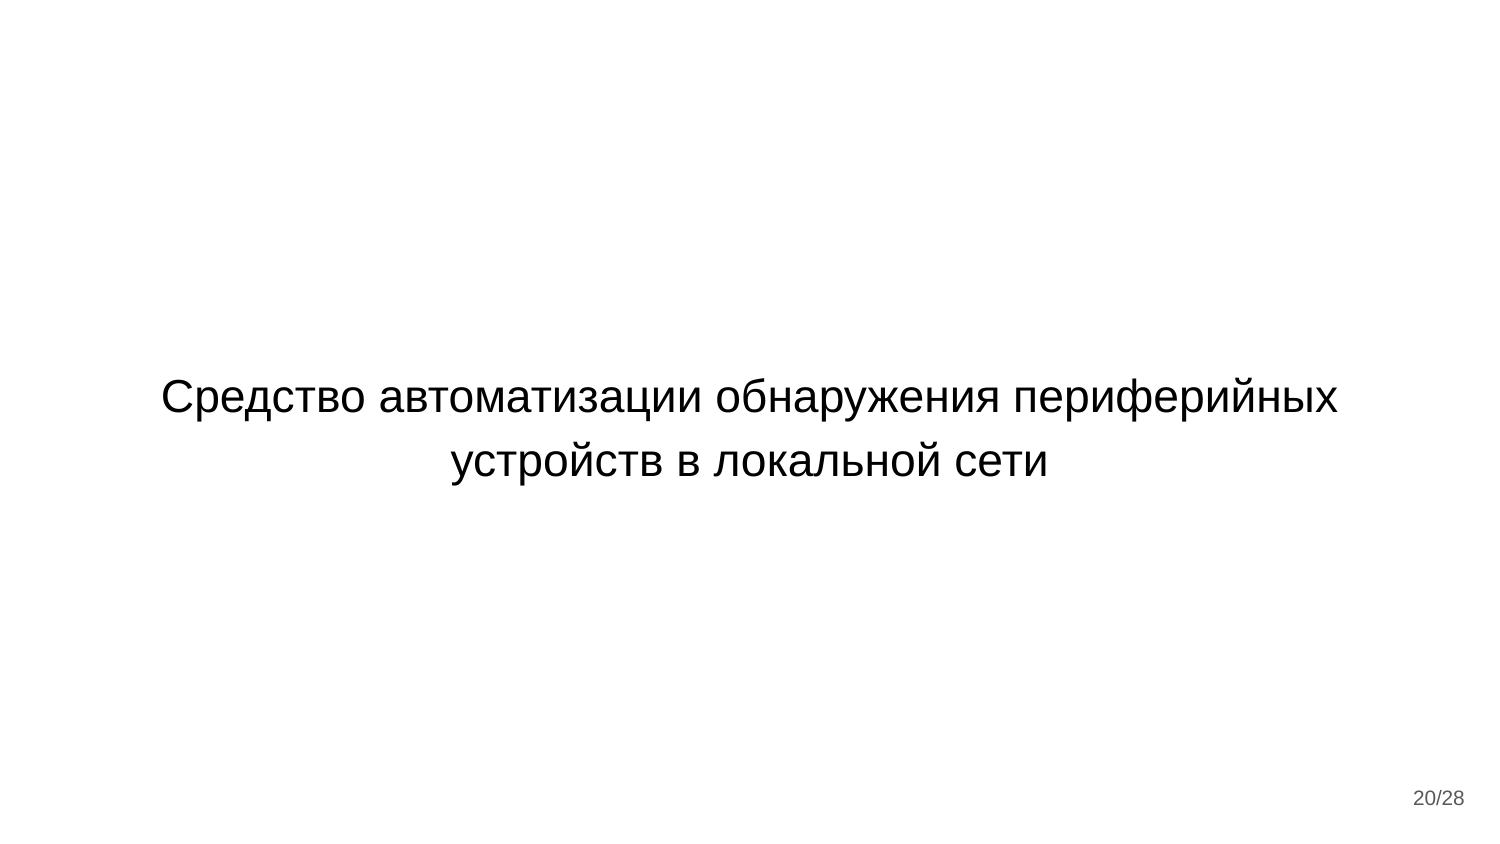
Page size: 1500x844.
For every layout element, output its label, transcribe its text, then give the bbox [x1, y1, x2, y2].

slide_number ‹#›/28 [1389, 764, 1480, 830]
title Средство автоматизации обнаружения периферийных устройств в локальной сети [51, 342, 1449, 501]
